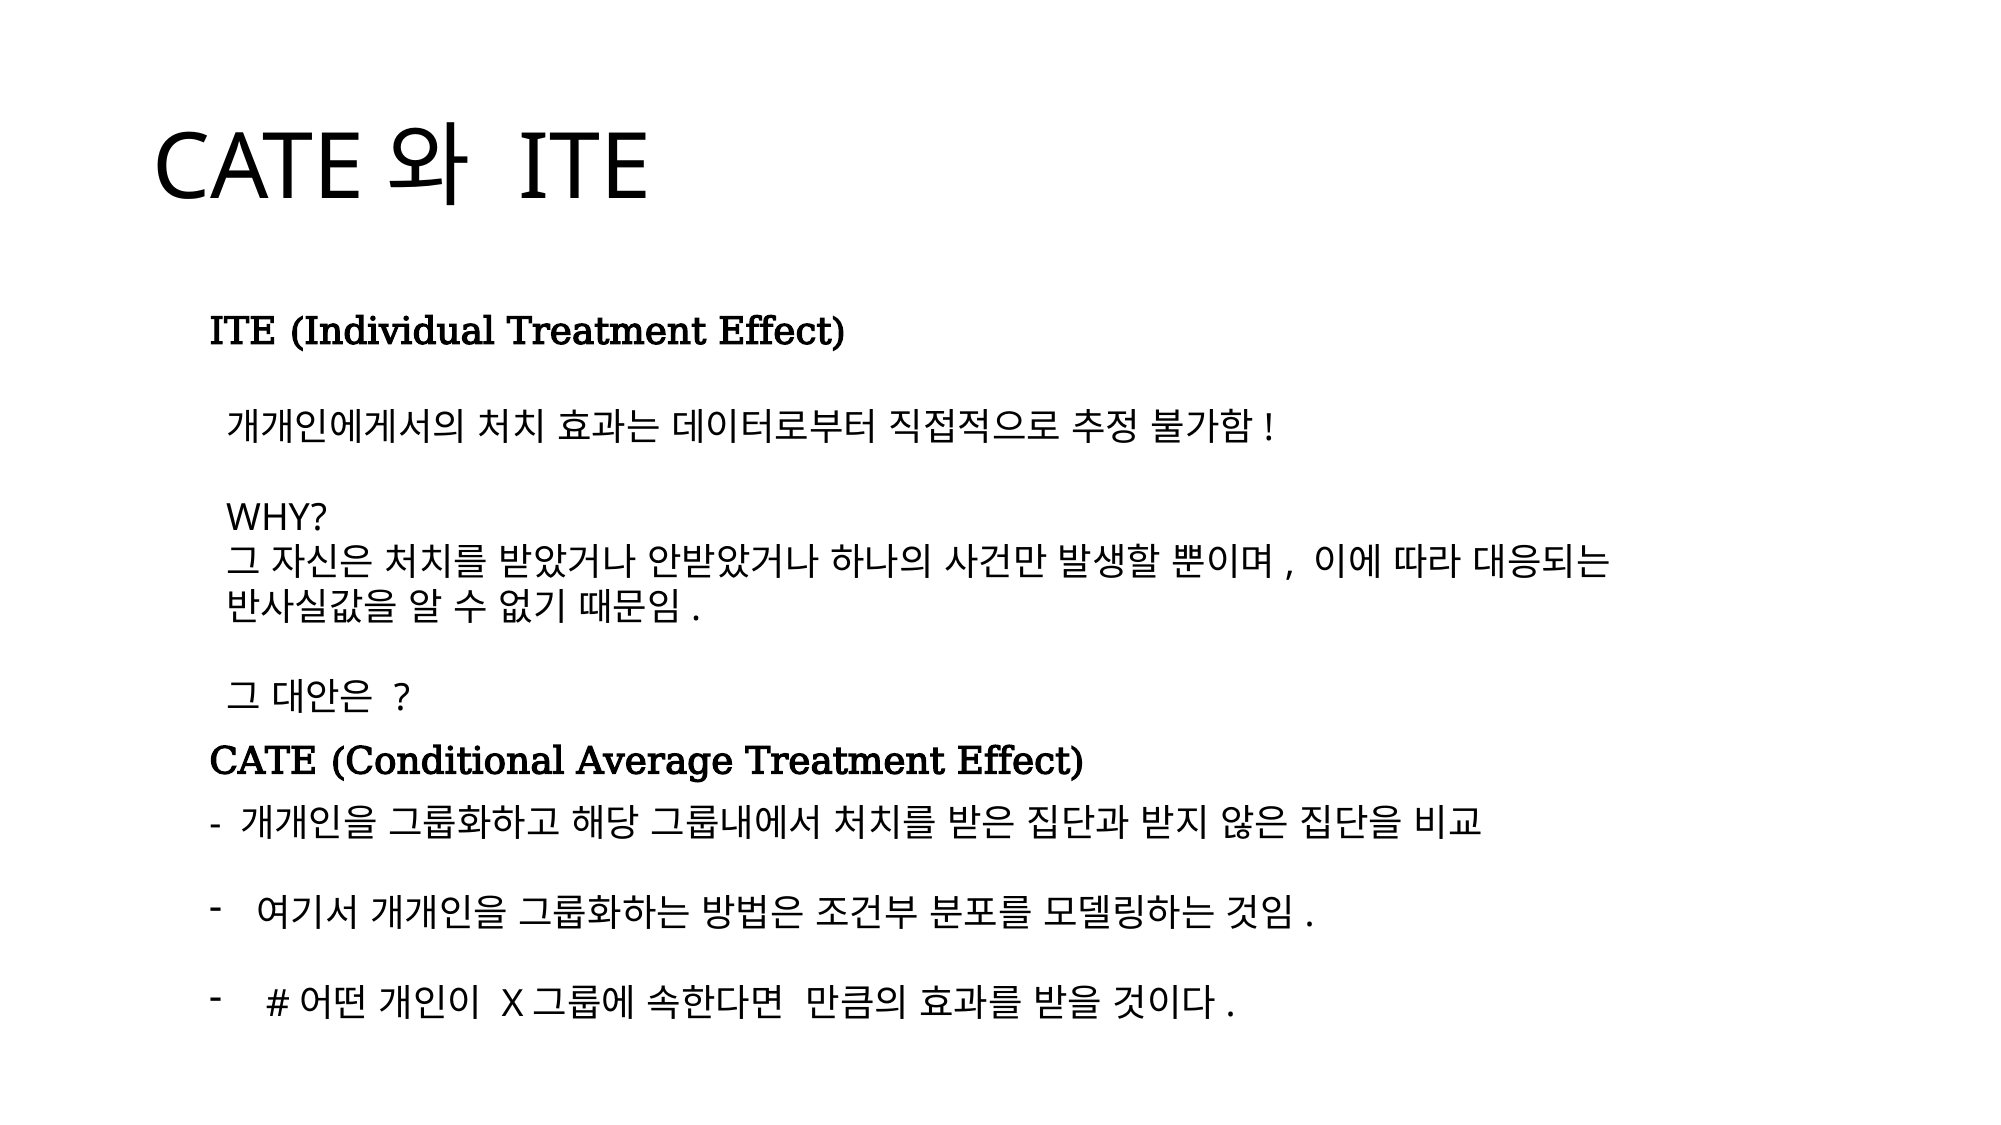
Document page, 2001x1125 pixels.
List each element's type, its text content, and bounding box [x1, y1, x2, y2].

title CATE와 ITE [137, 59, 1863, 278]
text_box CATE (Conditional Average Treatment Effect) [194, 728, 1871, 789]
text_box ITE (Individual Treatment Effect) [194, 298, 1871, 404]
text_box 개개인에게서의 처치 효과는 데이터로부터 직접적으로 추정 불가함! WHY? 그 자신은 처치를 받았거나 안받았거나 하나의 사건만 발생할 뿐이며, 이에 따라 대응되는 반사실값을 알 수 없기 때문임. 그 대안은 ? [211, 395, 1675, 726]
